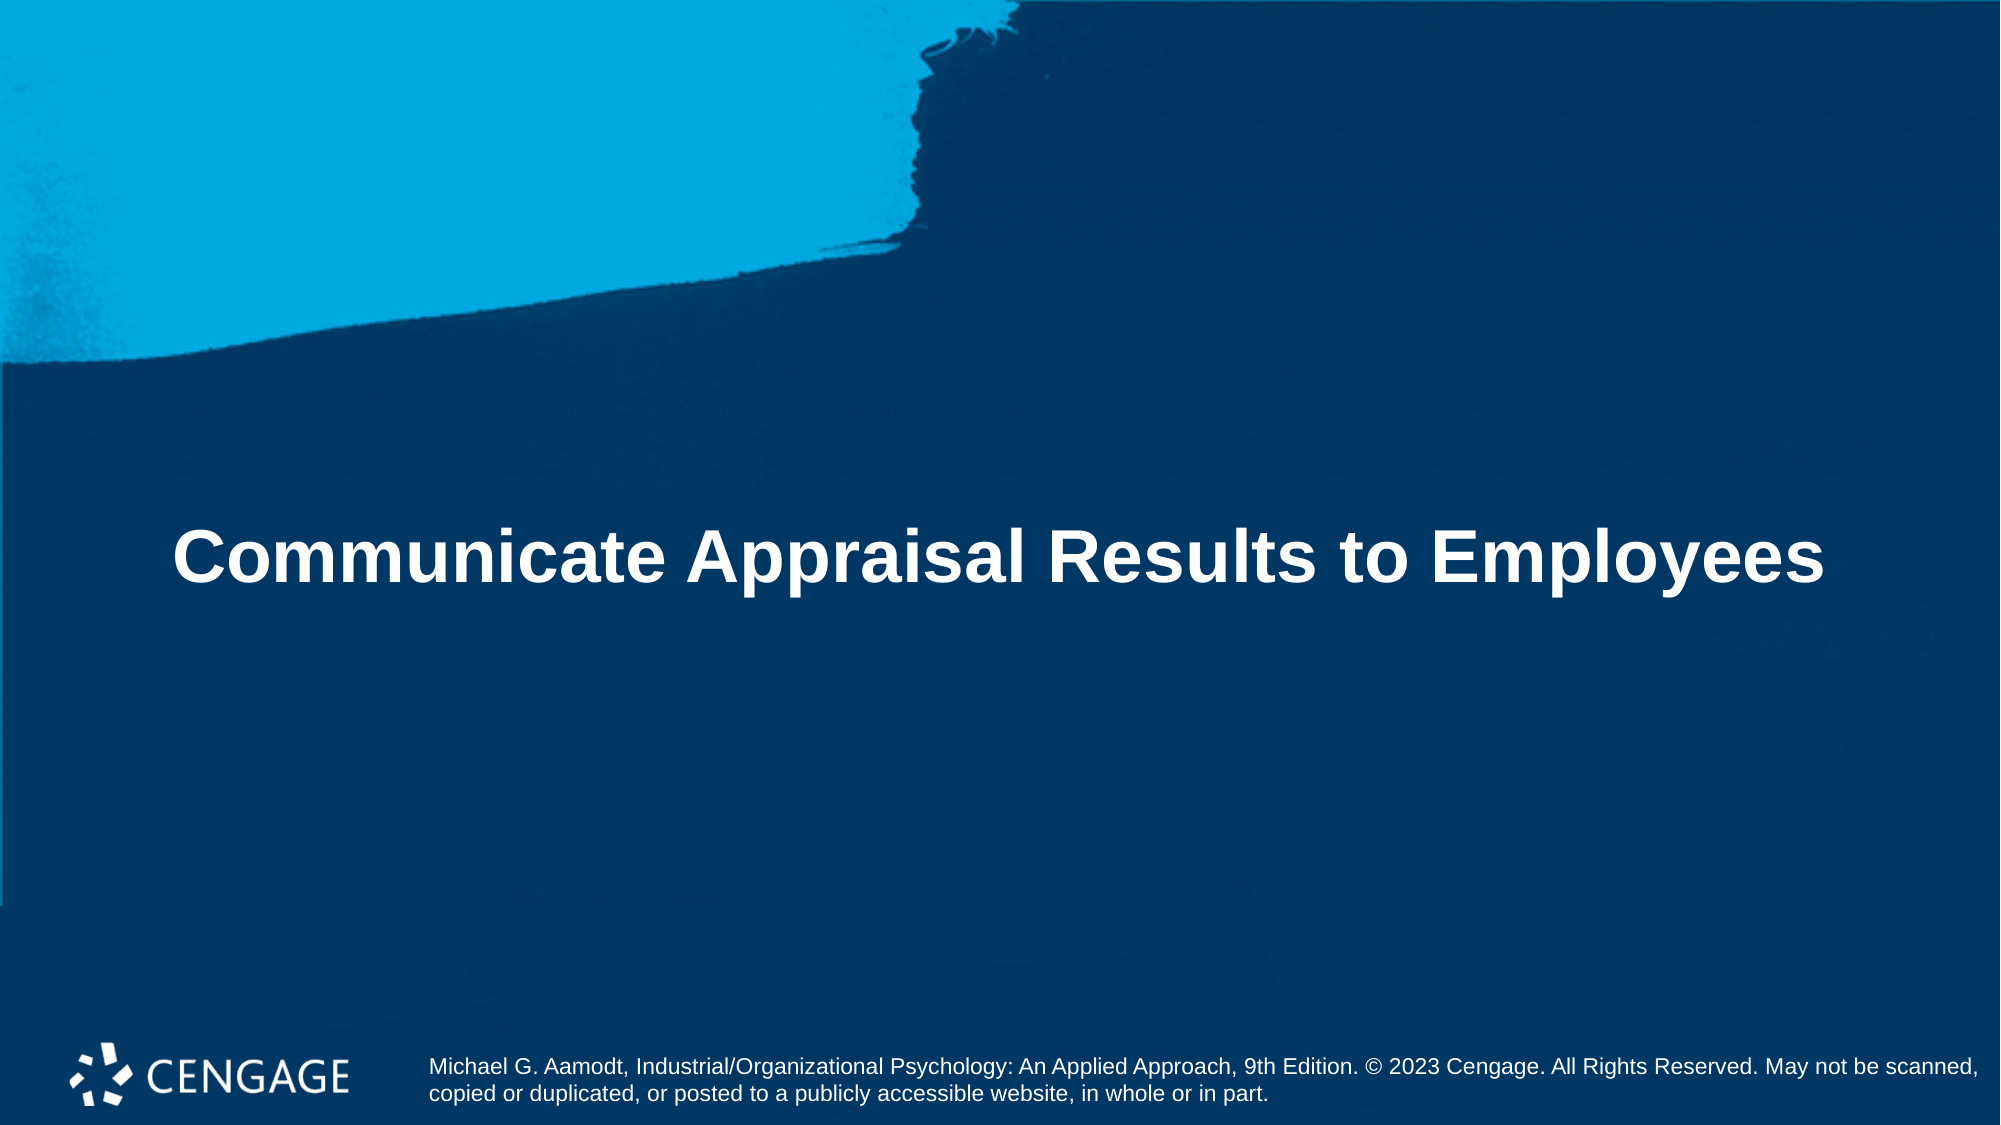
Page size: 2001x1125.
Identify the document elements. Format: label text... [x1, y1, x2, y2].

picture [925, 43, 946, 52]
title Communicate Appraisal Results to Employees [137, 507, 1863, 678]
picture [0, 2, 2000, 1125]
